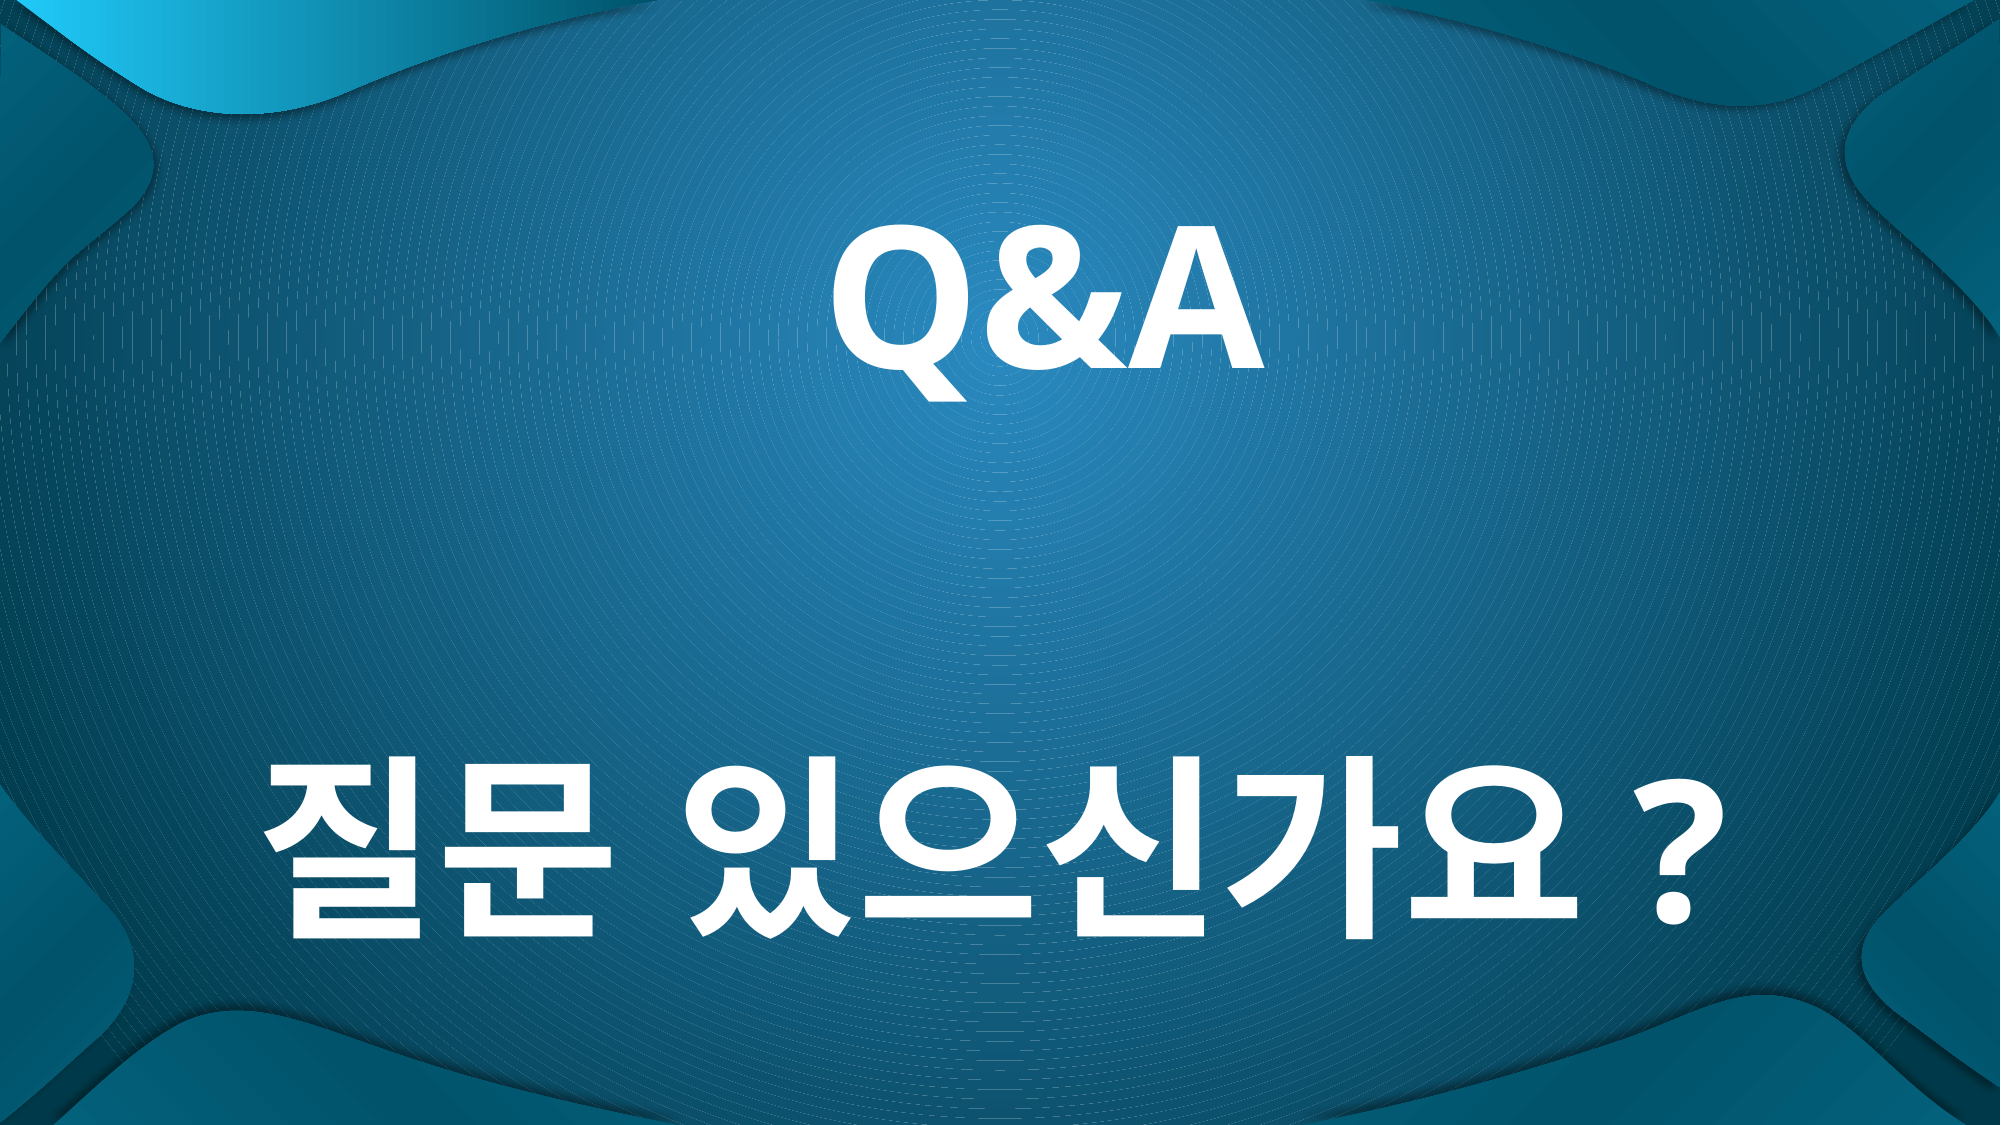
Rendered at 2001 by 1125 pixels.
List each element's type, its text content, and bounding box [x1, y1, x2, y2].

list Q&A 질문 있으신가요? [240, 44, 1836, 977]
